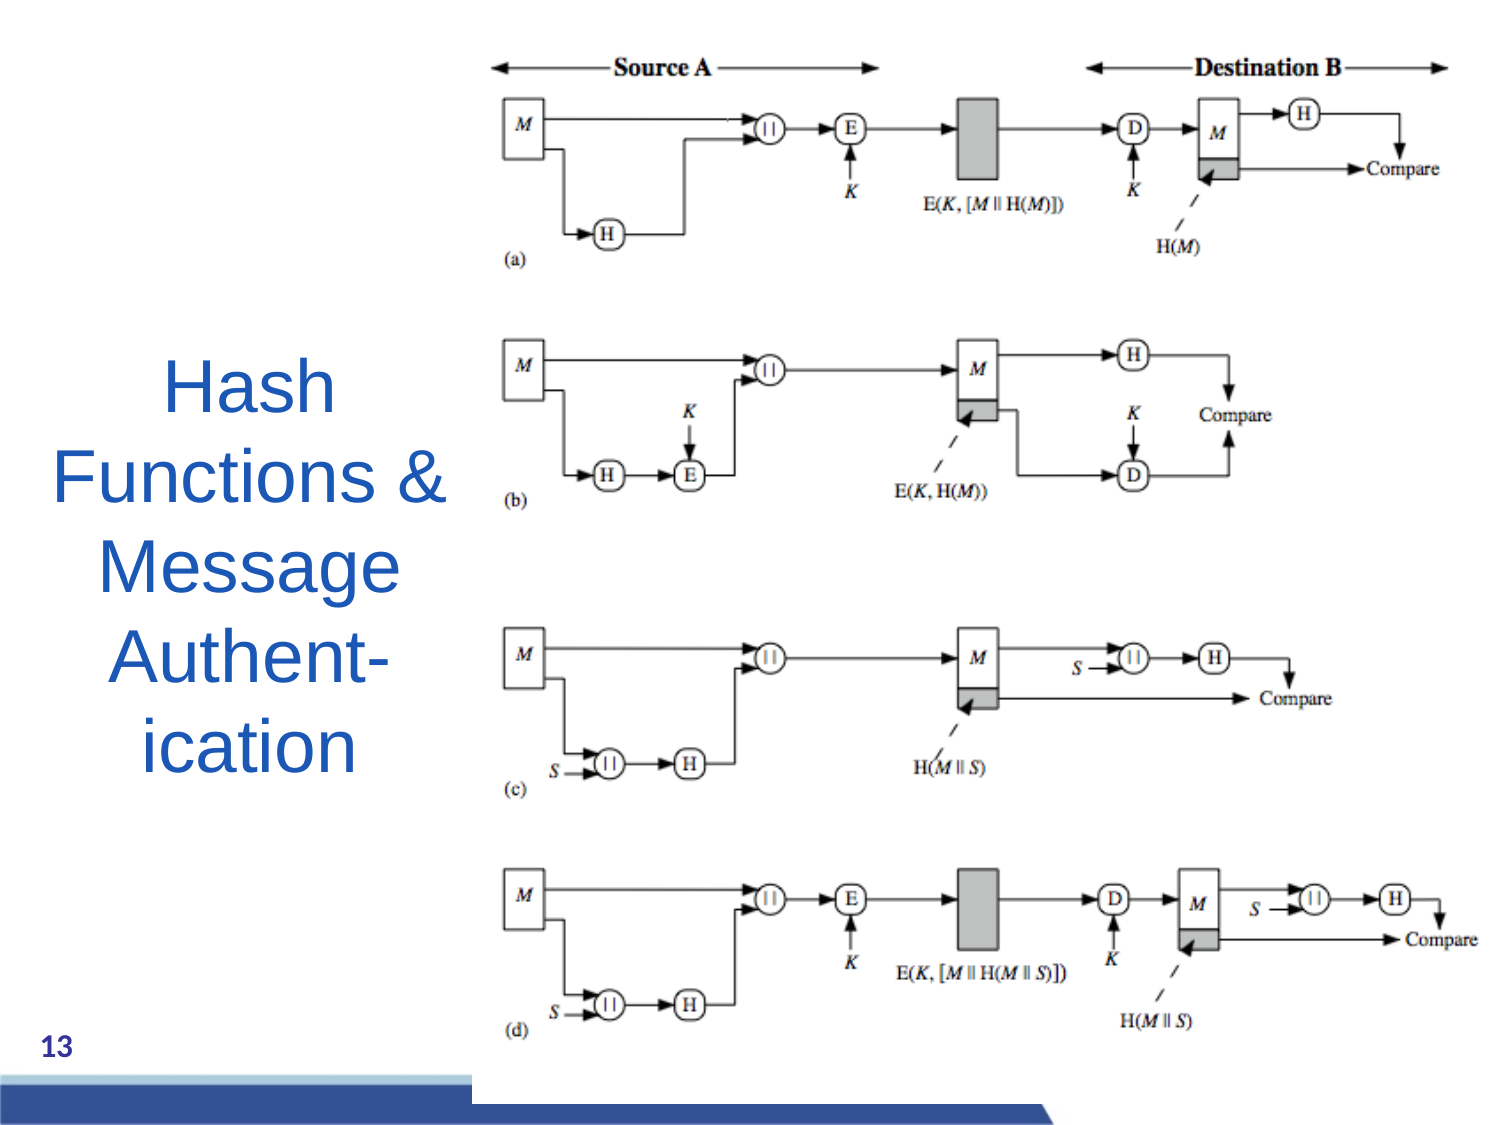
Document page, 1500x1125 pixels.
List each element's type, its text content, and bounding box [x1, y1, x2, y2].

title Hash Functions & Message Authent-ication [0, 37, 462, 1088]
picture [0, 23, 1500, 1125]
